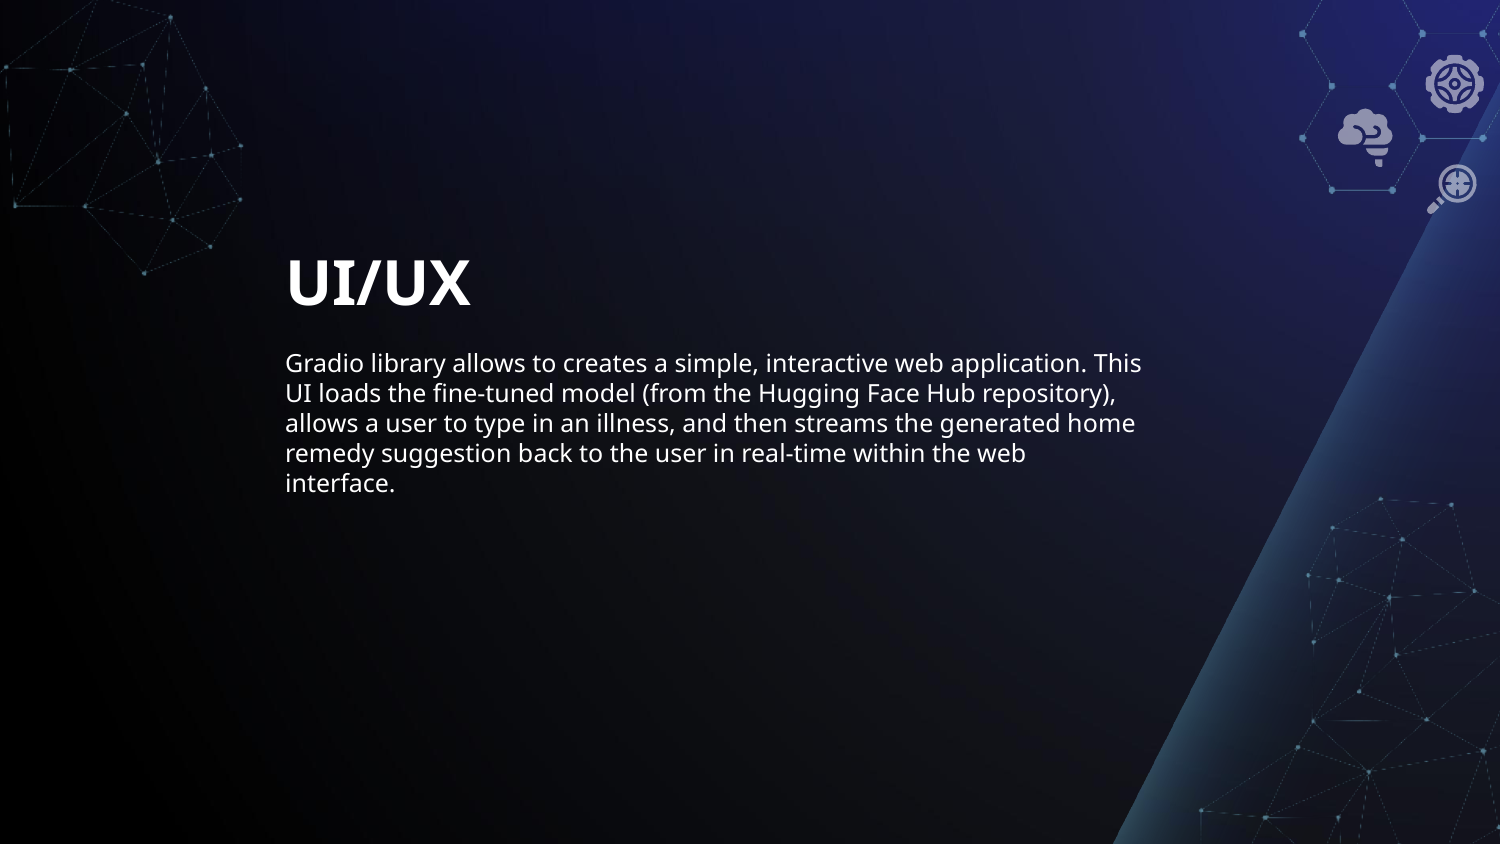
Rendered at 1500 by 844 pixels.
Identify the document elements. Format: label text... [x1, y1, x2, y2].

picture [0, 0, 1500, 844]
title UI/UX [270, 159, 1160, 332]
subtitle Gradio library allows to creates a simple, interactive web application. This UI loads the fine-tuned model (from the Hugging Face Hub repository), allows a user to type in an illness, and then streams the generated home remedy suggestion back to the user in real-time within the web interface. [270, 332, 1160, 685]
